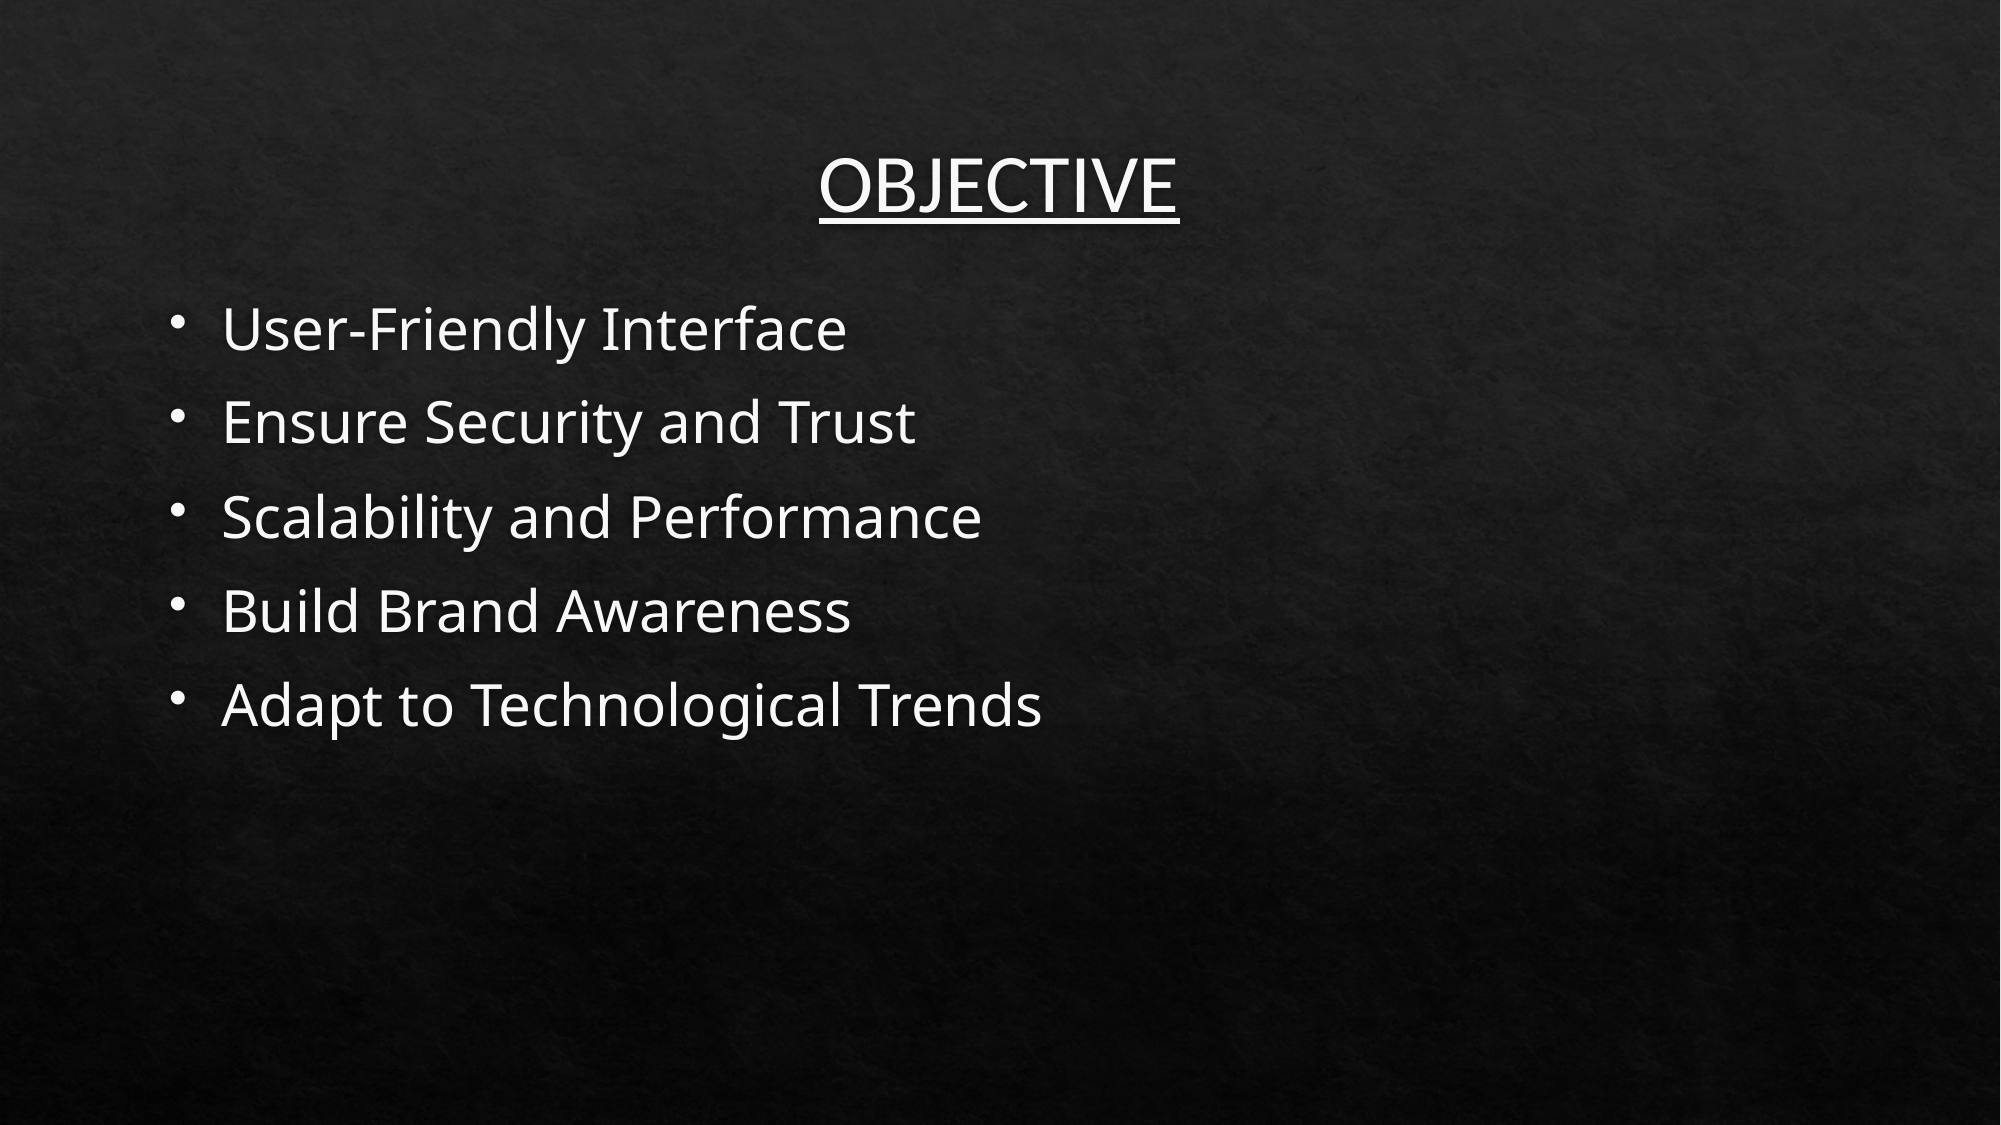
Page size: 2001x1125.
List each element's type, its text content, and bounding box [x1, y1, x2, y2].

list User-Friendly Interface Ensure Security and Trust Scalability and Performance Build Brand Awareness Adapt to Technological Trends [149, 284, 1849, 950]
title OBJECTIVE [149, 99, 1849, 260]
